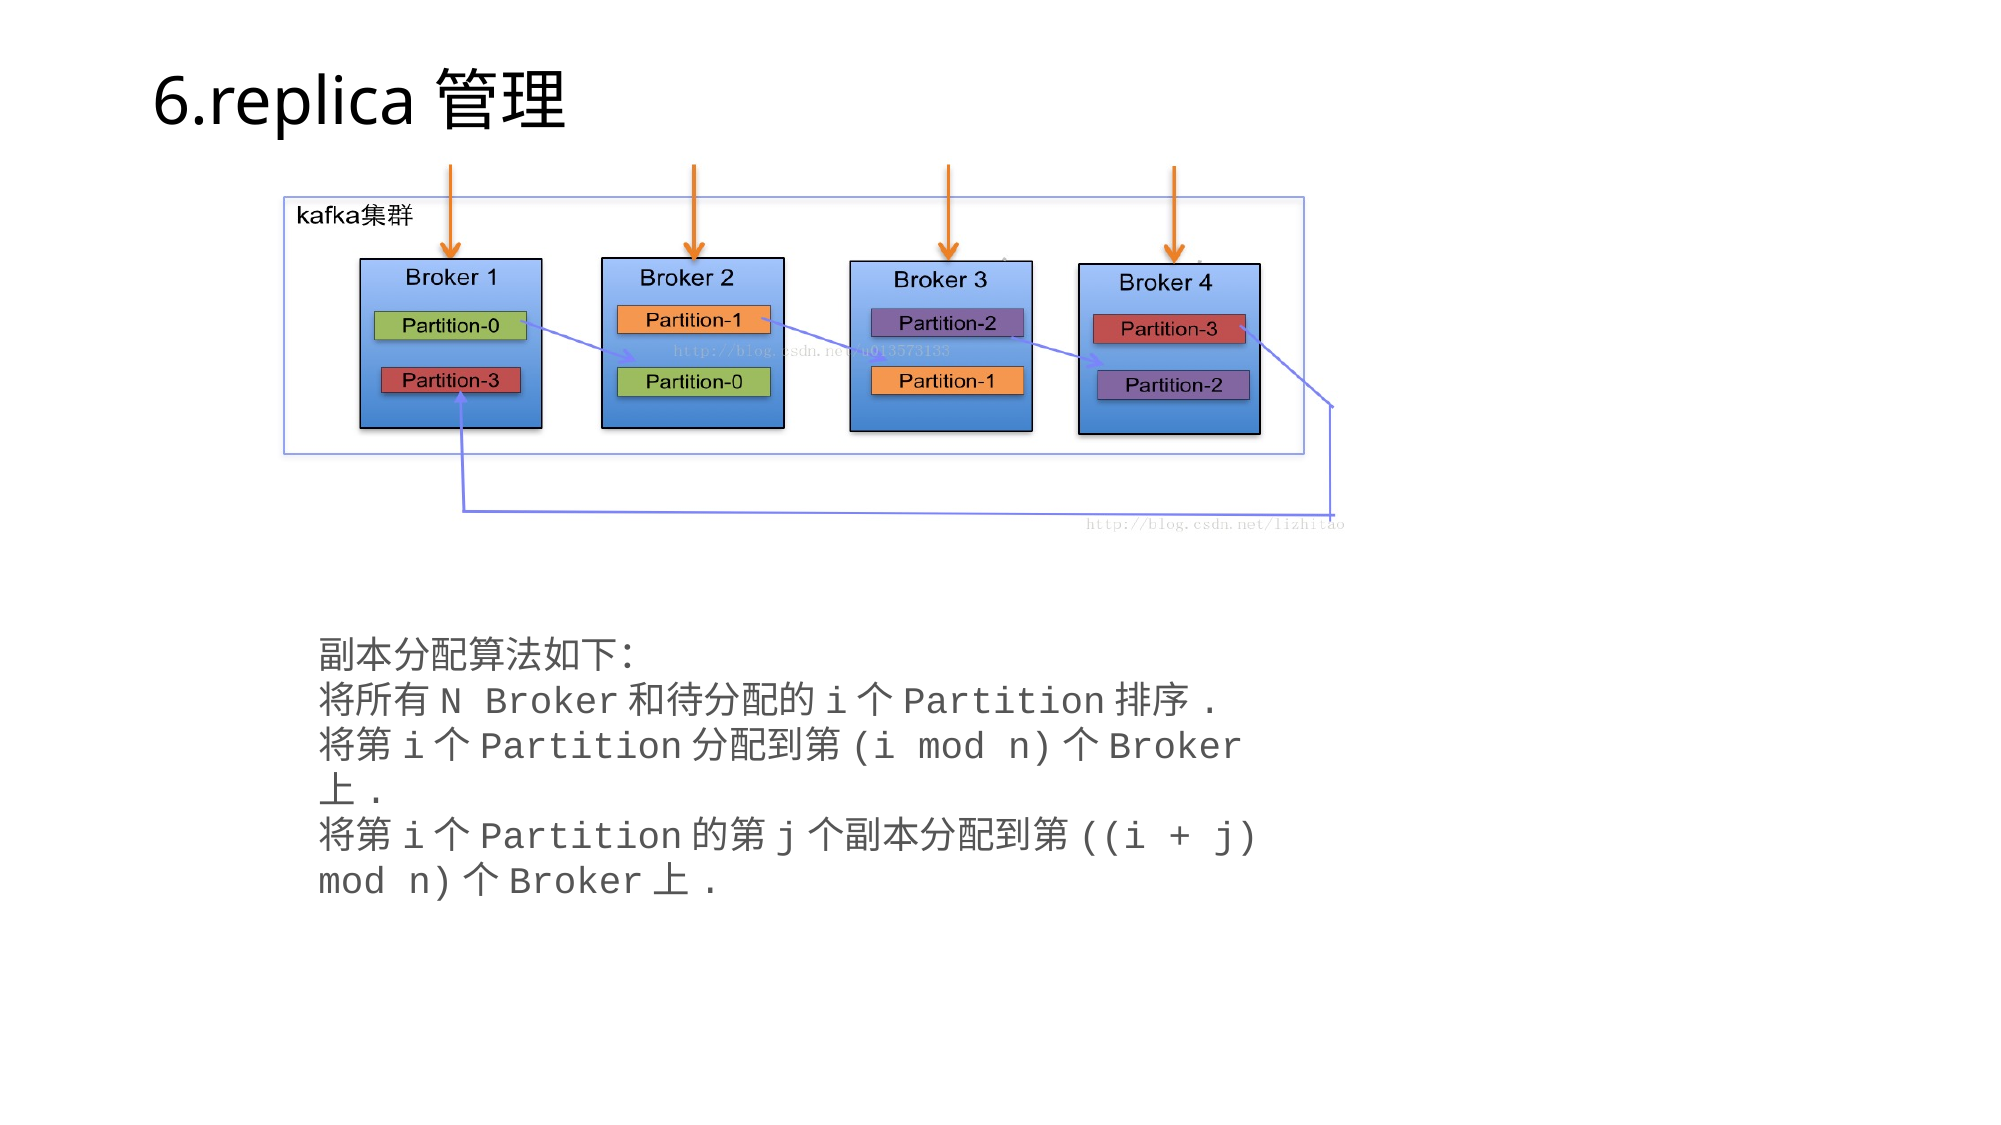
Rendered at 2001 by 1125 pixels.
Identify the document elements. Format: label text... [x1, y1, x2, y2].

text_box 副本分配算法如下： 将所有N Broker和待分配的i个Partition排序. 将第i个Partition分配到第(i mod n)个Broker上. 将第i个Partition的第j个副本分配到第((i + j) mod n)个Broker上. [303, 623, 1304, 908]
picture [252, 143, 1355, 540]
text_box 6.replica管理 [137, 59, 1818, 178]
